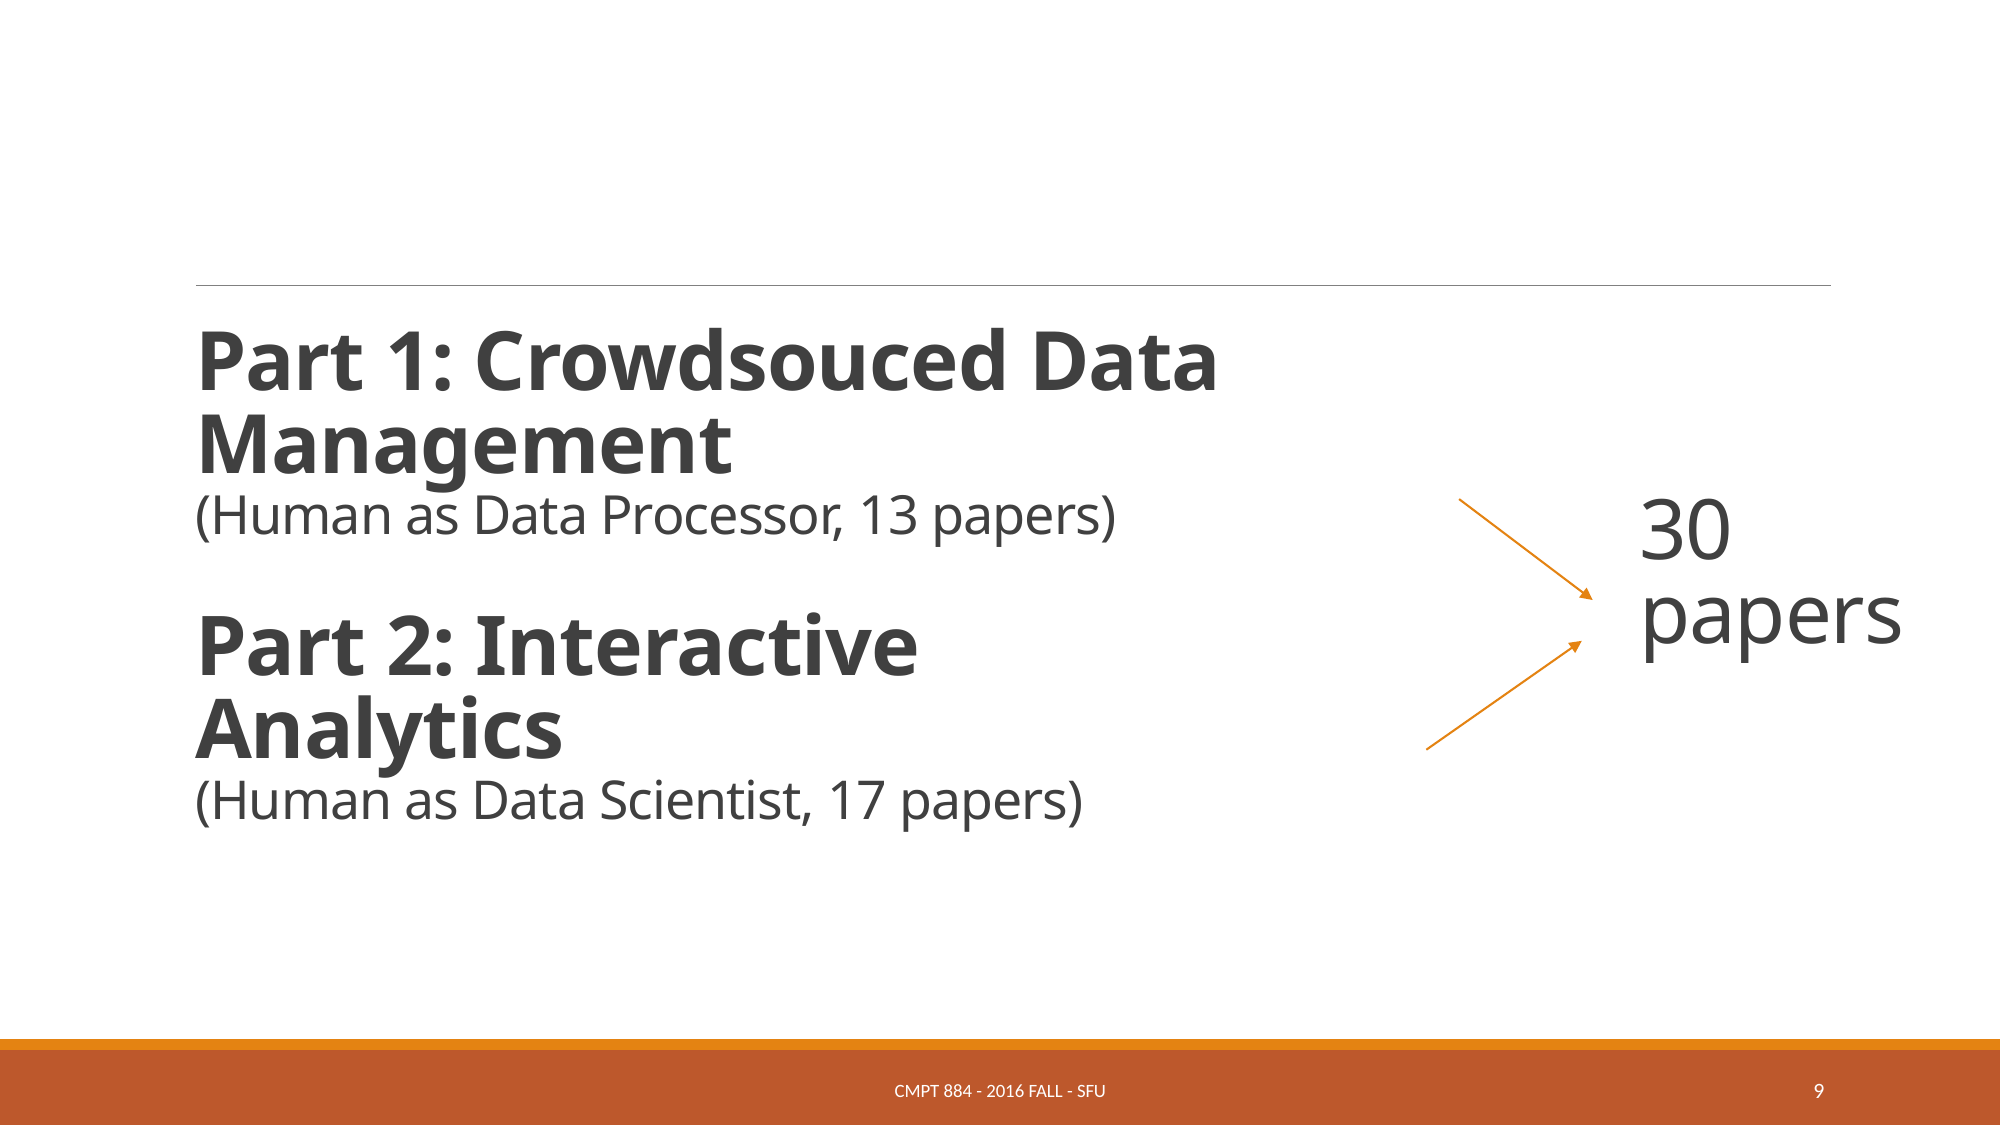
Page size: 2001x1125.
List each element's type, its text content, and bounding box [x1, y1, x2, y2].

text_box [1425, 640, 1583, 751]
footer CMPT 884 - 2016 Fall - SFU [604, 1059, 1396, 1120]
text_box Part 2: Interactive Analytics (Human as Data Scientist, 17 papers) [180, 599, 1318, 838]
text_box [1458, 498, 1594, 601]
slide_number 9 [1624, 1059, 1840, 1120]
text_box Part 1: Crowdsouced Data Management (Human as Data Processor, 13 papers) [179, 315, 1536, 554]
title 30 papers [1624, 430, 2000, 669]
